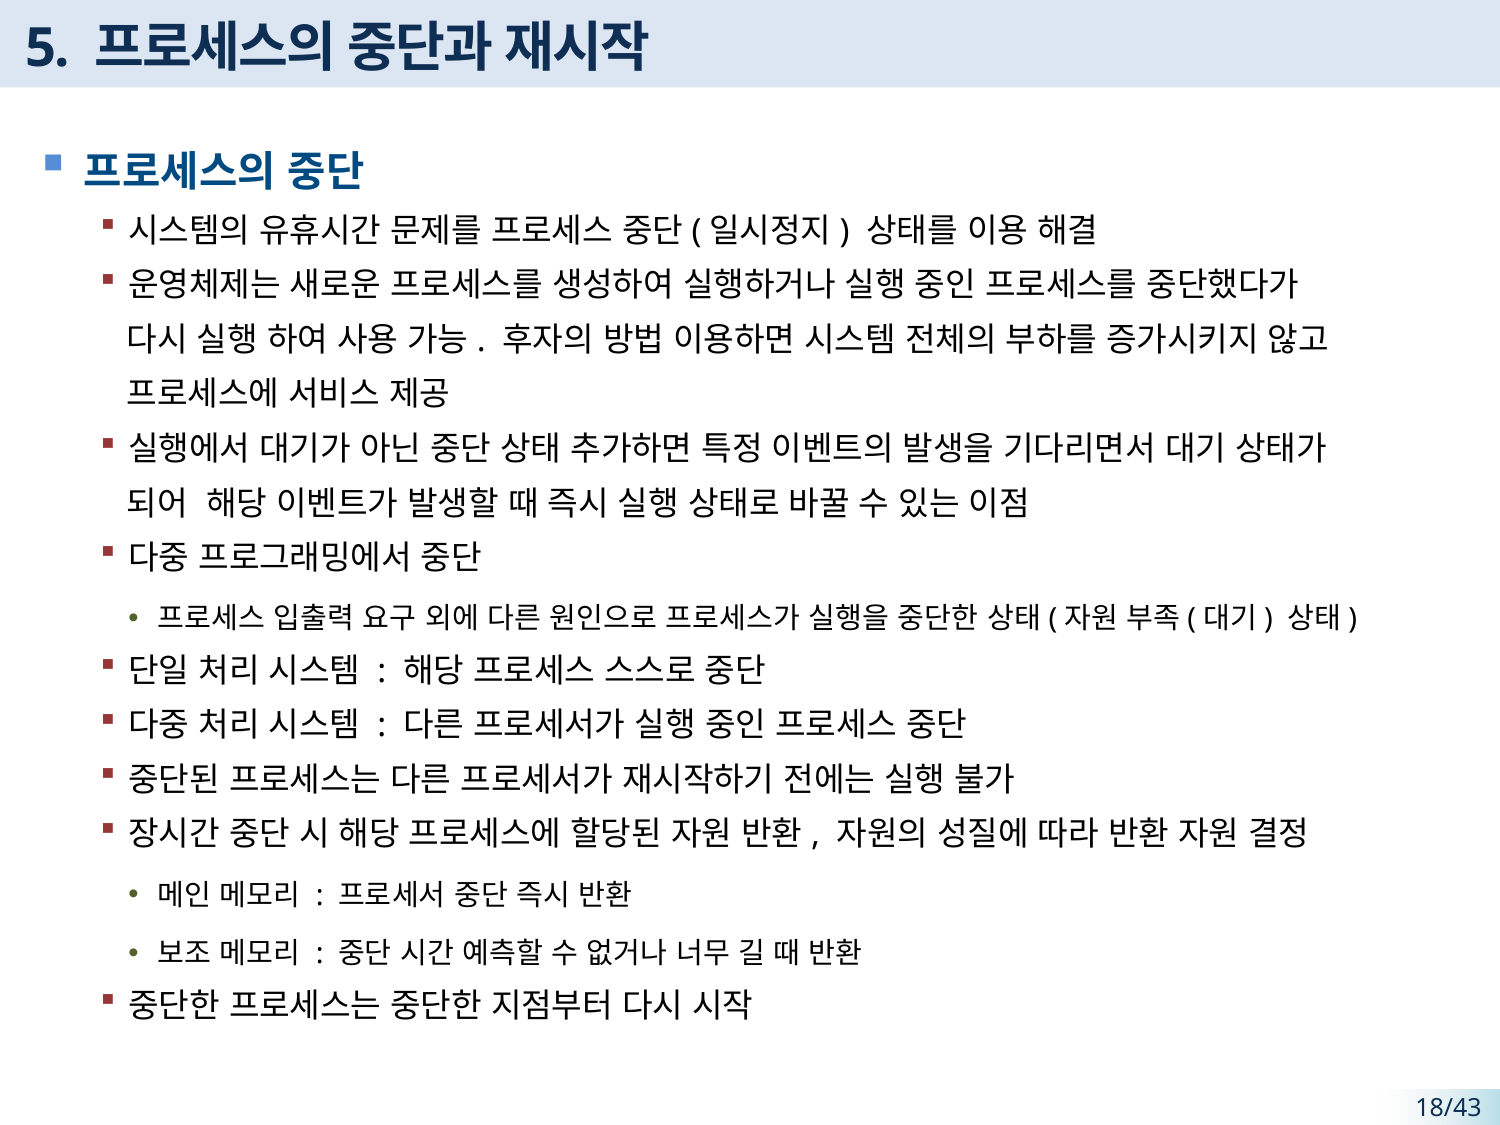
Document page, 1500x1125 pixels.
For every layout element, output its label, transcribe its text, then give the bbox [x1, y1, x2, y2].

title 5. 프로세스의 중단과 재시작 [10, 5, 1467, 84]
list 프로세스의 중단 시스템의 유휴시간 문제를 프로세스 중단(일시정지) 상태를 이용 해결 운영체제는 새로운 프로세스를 생성하여 실행하거나 실행 중인 프로세스를 중단했다가 다시 실행 하여 사용 가능. 후자의 방법 이용하면 시스템 전체의 부하를 증가시키지 않고 프로세스에 서비스 제공 실행에서 대기가 아닌 중단 상태 추가하면 특정 이벤트의 발생을 기다리면서 대기 상태가 되어 해당 이벤트가 발생할 때 즉시 실행 상태로 바꿀 수 있는 이점 다중 프로그래밍에서 중단 프로세스 입출력 요구 외에 다른 원인으로 프로세스가 실행을 중단한 상태(자원 부족(대기) 상태) 단일 처리 시스템 : 해당 프로세스 스스로 중단 다중 처리 시스템 : 다른 프로세서가 실행 중인 프로세스 중단 중단된 프로세스는 다른 프로세서가 재시작하기 전에는 실행 불가 장시간 중단 시 해당 프로세스에 할당된 자원 반환, 자원의 성질에 따라 반환 자원 결정 메인 메모리 : 프로세서 중단 즉시 반환 보조 메모리 : 중단 시간 예측할 수 없거나 너무 길 때 반환 중단한 프로세스는 중단한 지점부터 다시 시작 [10, 126, 1481, 1057]
